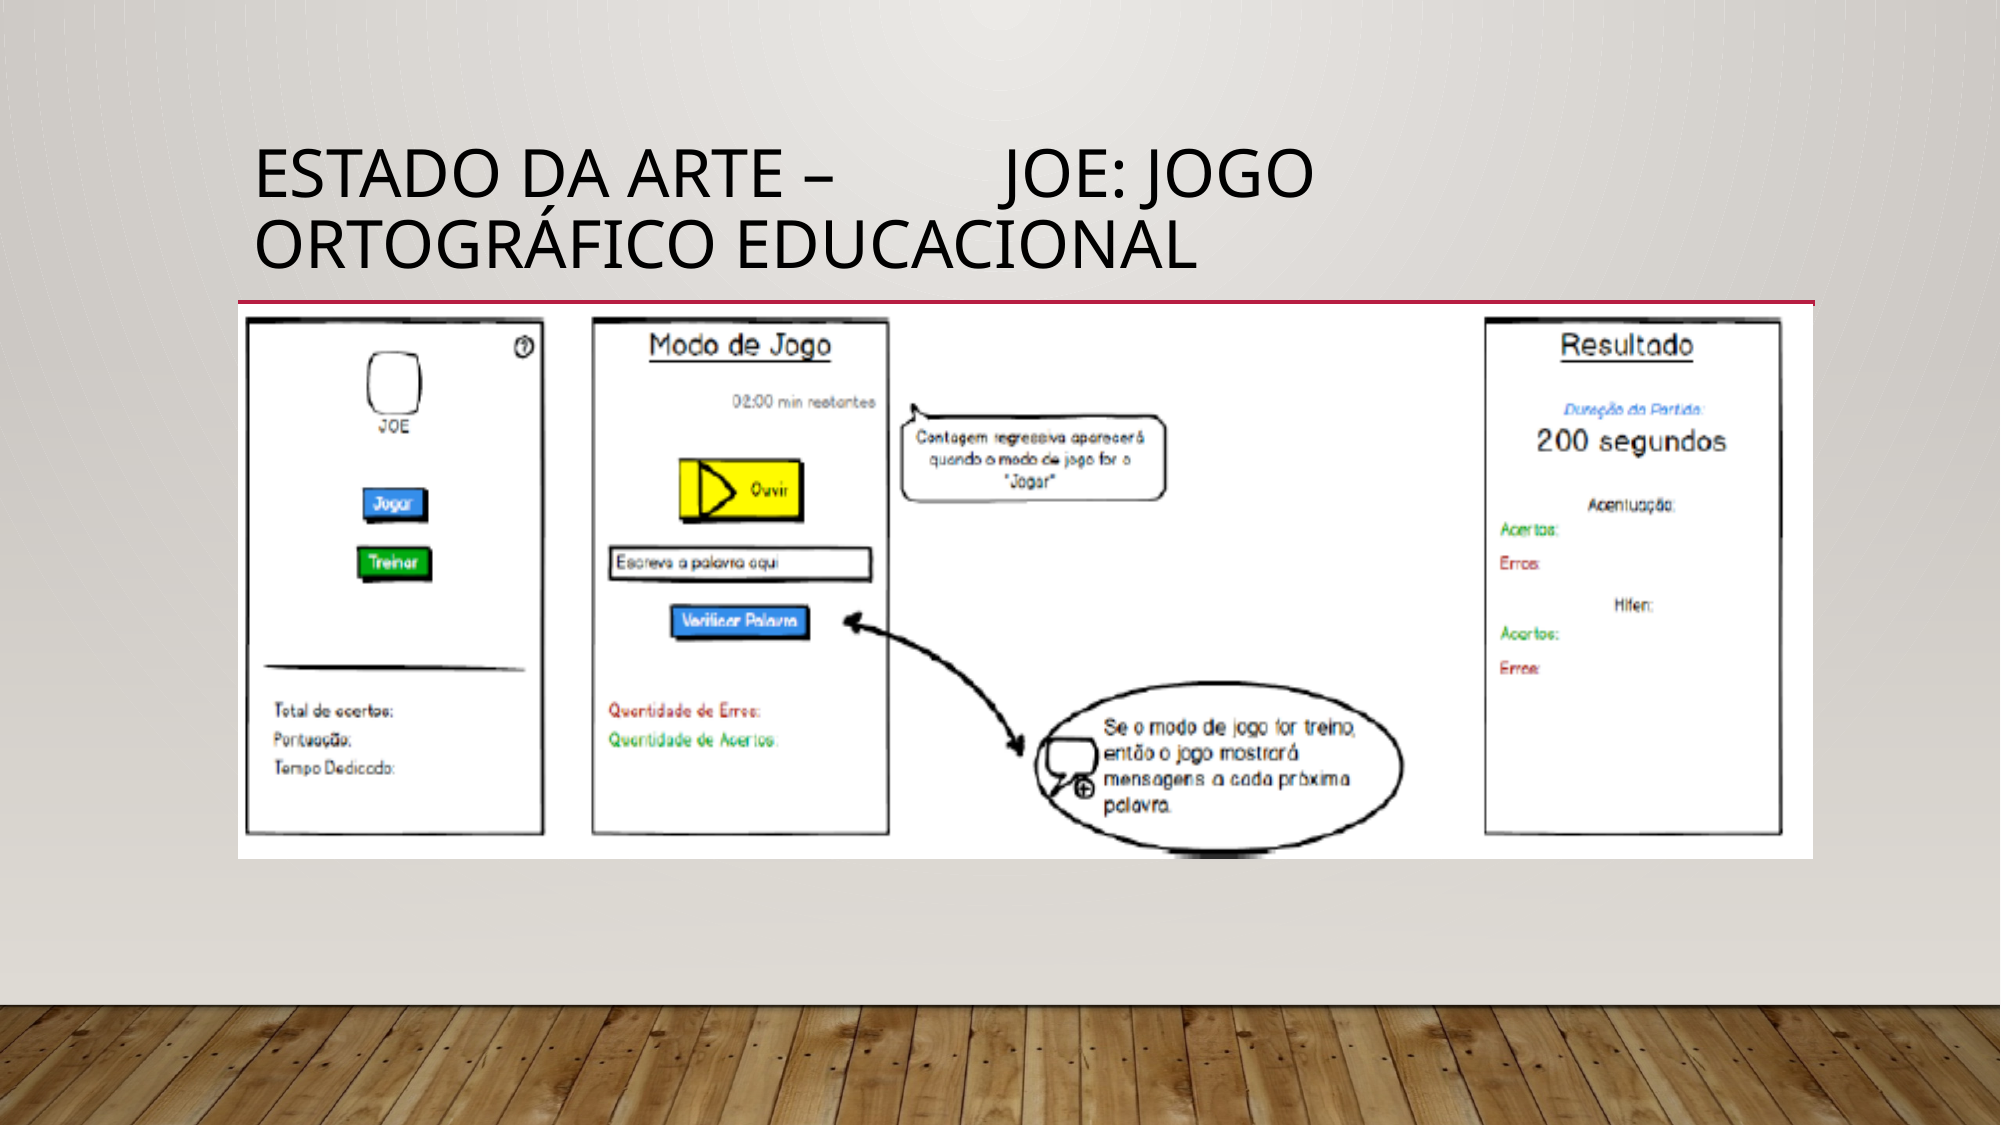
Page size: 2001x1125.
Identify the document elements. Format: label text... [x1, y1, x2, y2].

title Estado da arte – joe: jogo ortográfico educacional [238, 131, 1814, 305]
picture [237, 303, 1813, 859]
picture [0, 1005, 2000, 1125]
